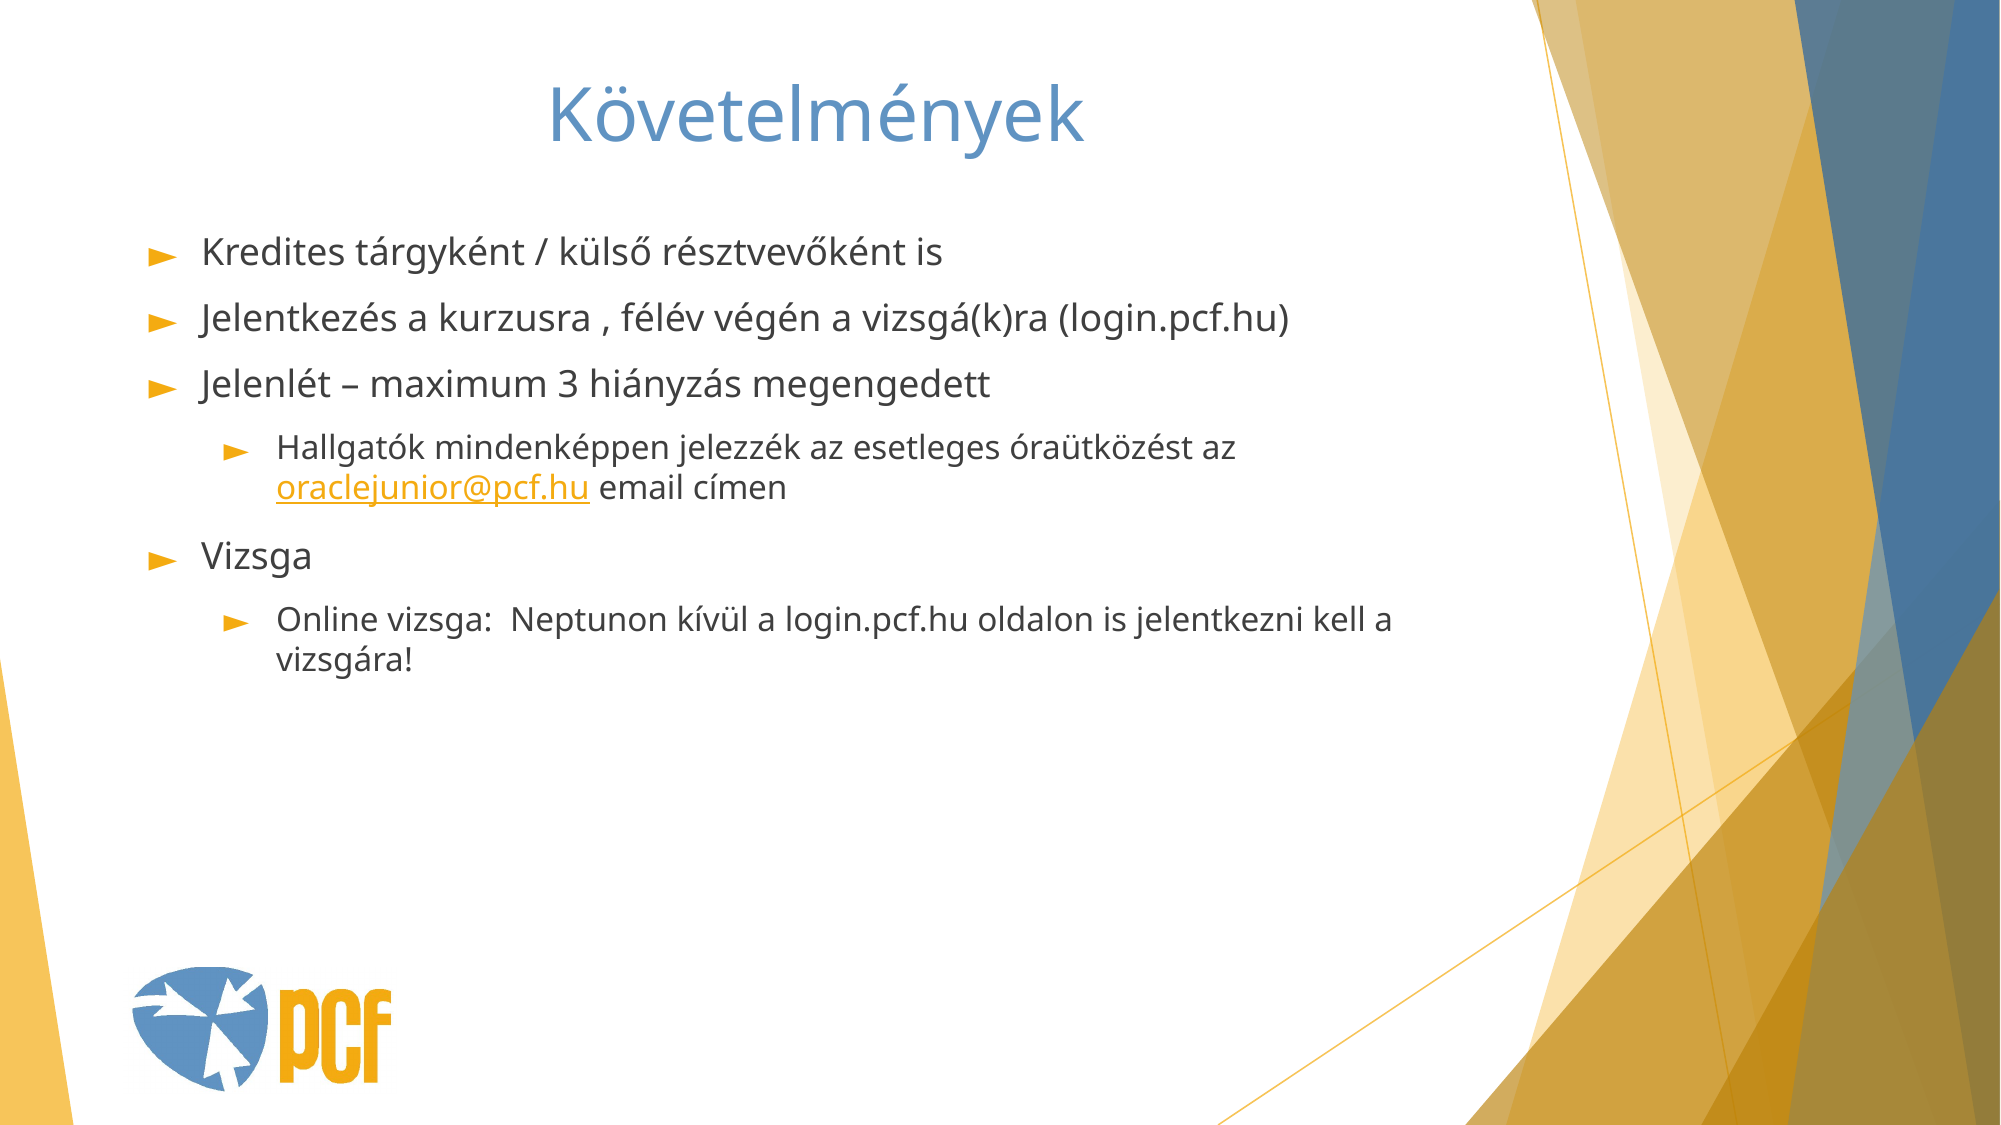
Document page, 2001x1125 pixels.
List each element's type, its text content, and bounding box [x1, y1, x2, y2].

picture [123, 992, 397, 1094]
title Követelmények [111, 58, 1522, 210]
list Kredites tárgyként / külső résztvevőként is Jelentkezés a kurzusra , félév végén a vizsgá(k)ra (login.pcf.hu) Jelenlét – maximum 3 hiányzás megengedett Hallgatók mindenképpen jelezzék az esetleges óraütközést az oraclejunior@pcf.hu email címen Vizsga Online vizsga: Neptunon kívül a login.pcf.hu oldalon is jelentkezni kell a vizsgára! [111, 220, 1522, 992]
